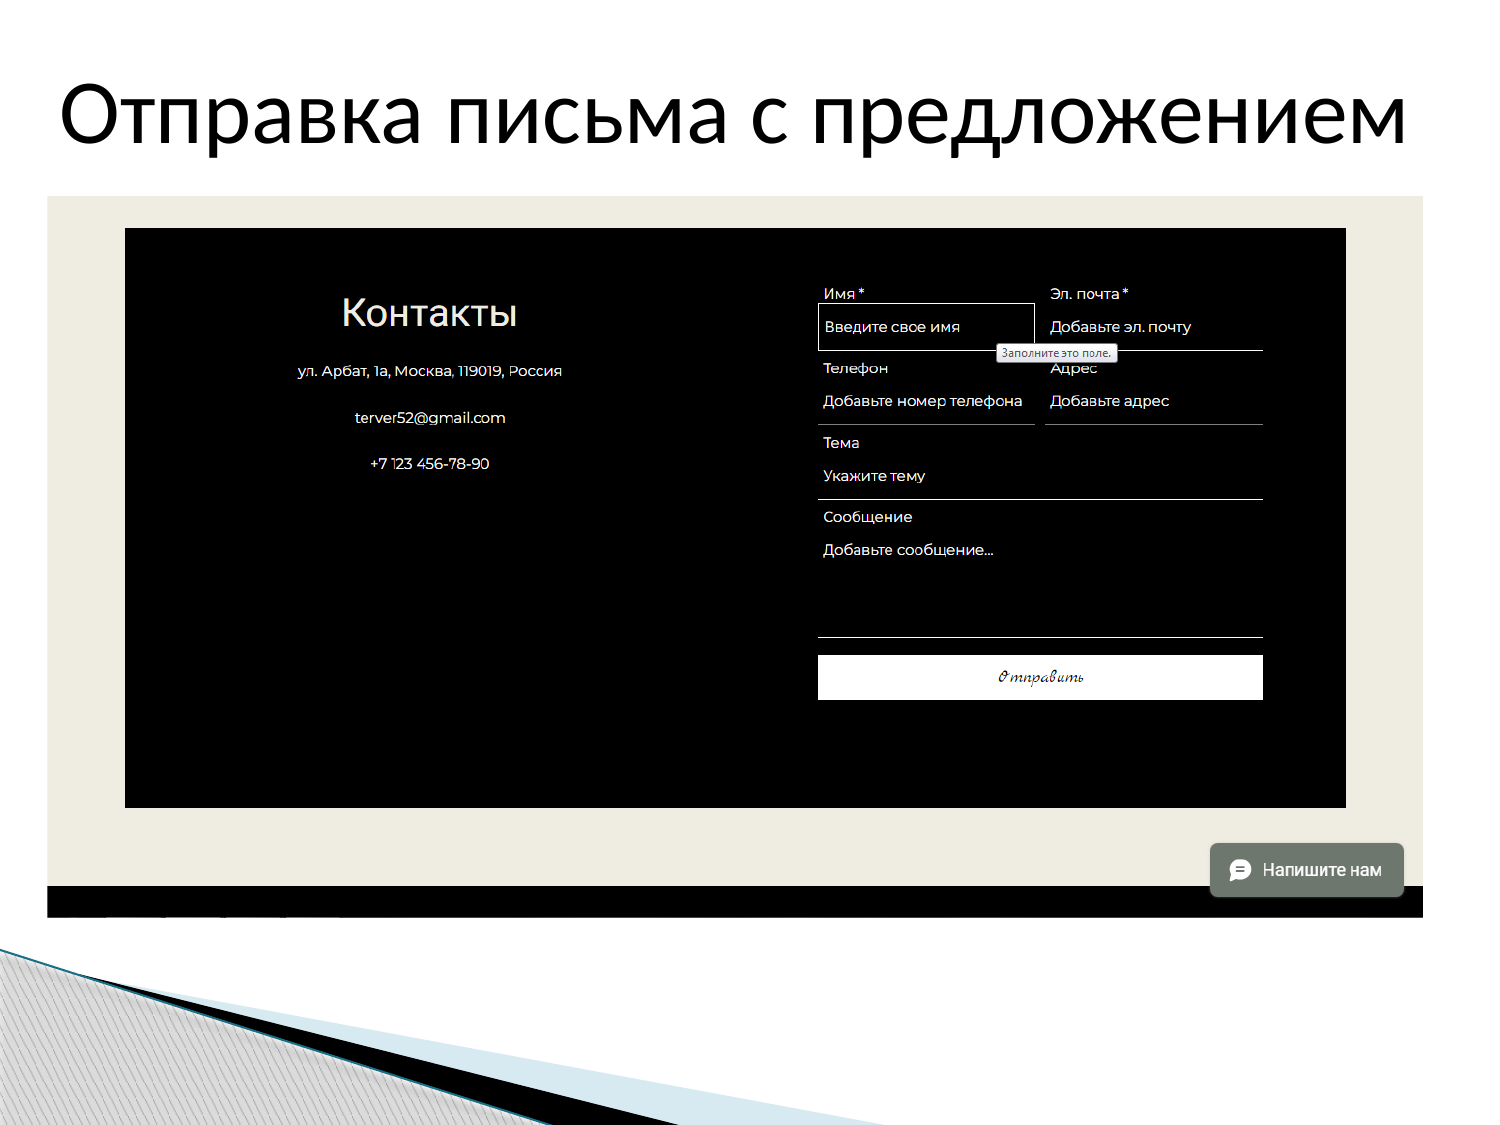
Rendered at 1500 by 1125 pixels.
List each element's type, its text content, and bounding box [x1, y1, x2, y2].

text_box Отправка письма с предложением [17, 41, 1453, 173]
picture [47, 196, 1424, 919]
